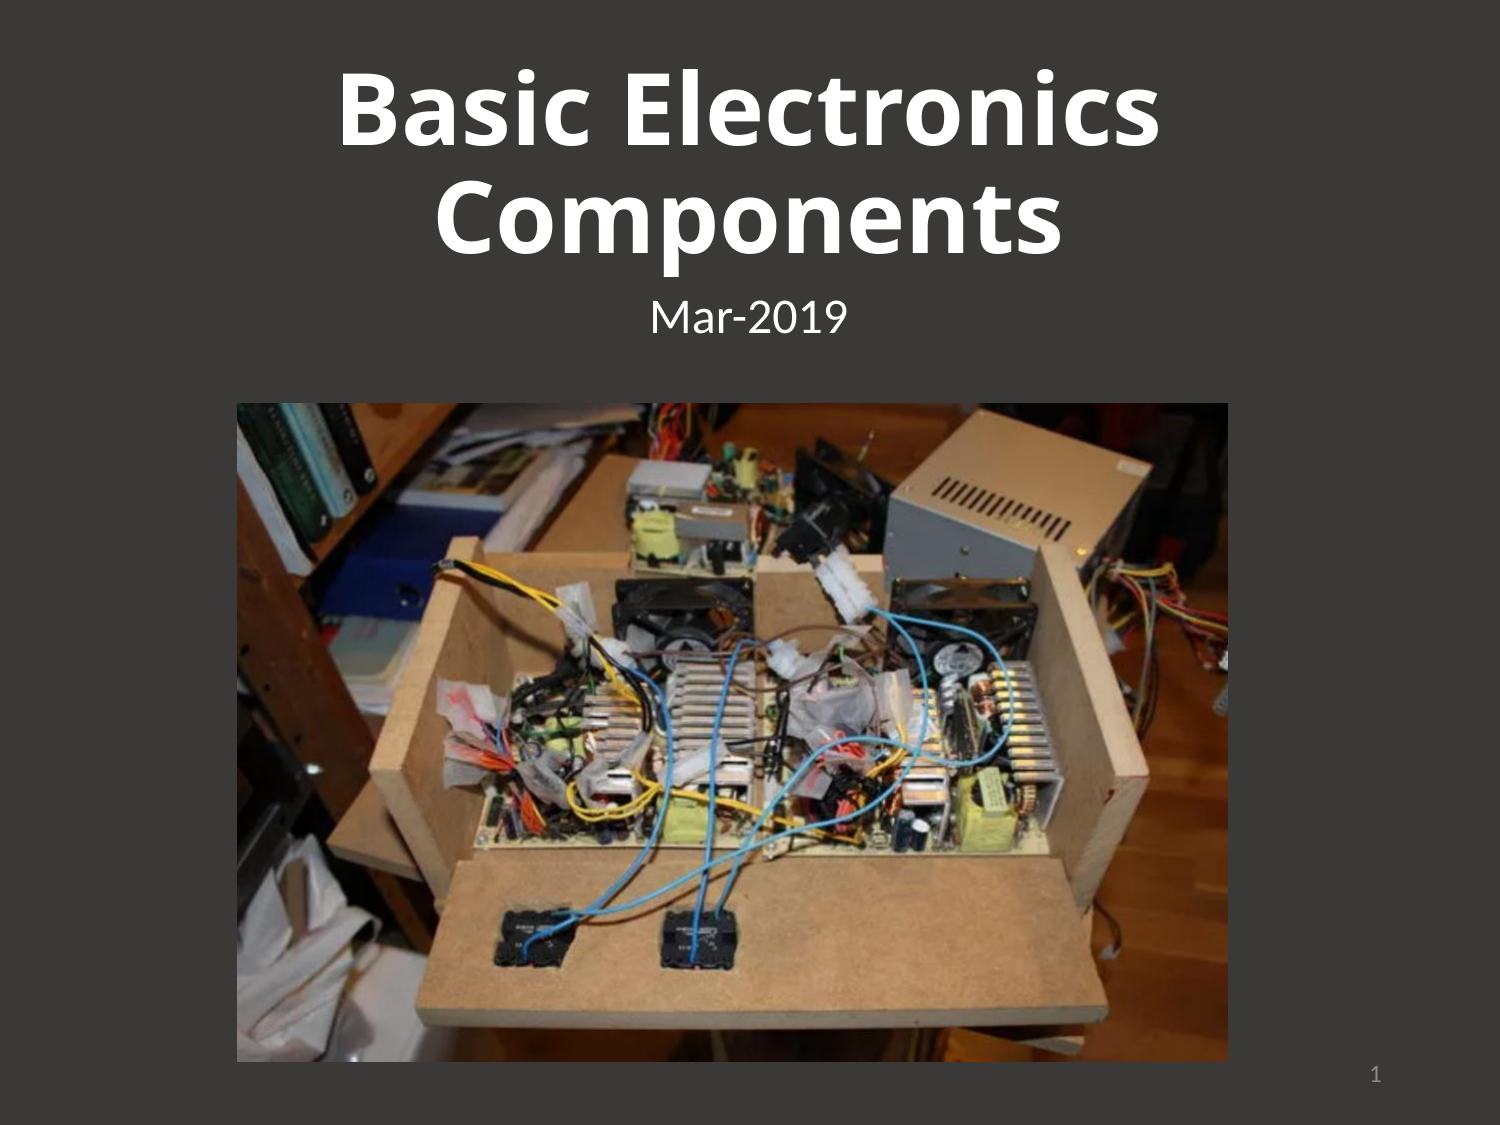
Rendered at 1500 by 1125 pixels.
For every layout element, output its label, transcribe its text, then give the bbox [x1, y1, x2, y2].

picture [237, 403, 1228, 1062]
title Basic Electronics Components [111, 89, 1387, 283]
slide_number 1 [1059, 1042, 1397, 1103]
subtitle Mar-2019 [186, 282, 1312, 368]
